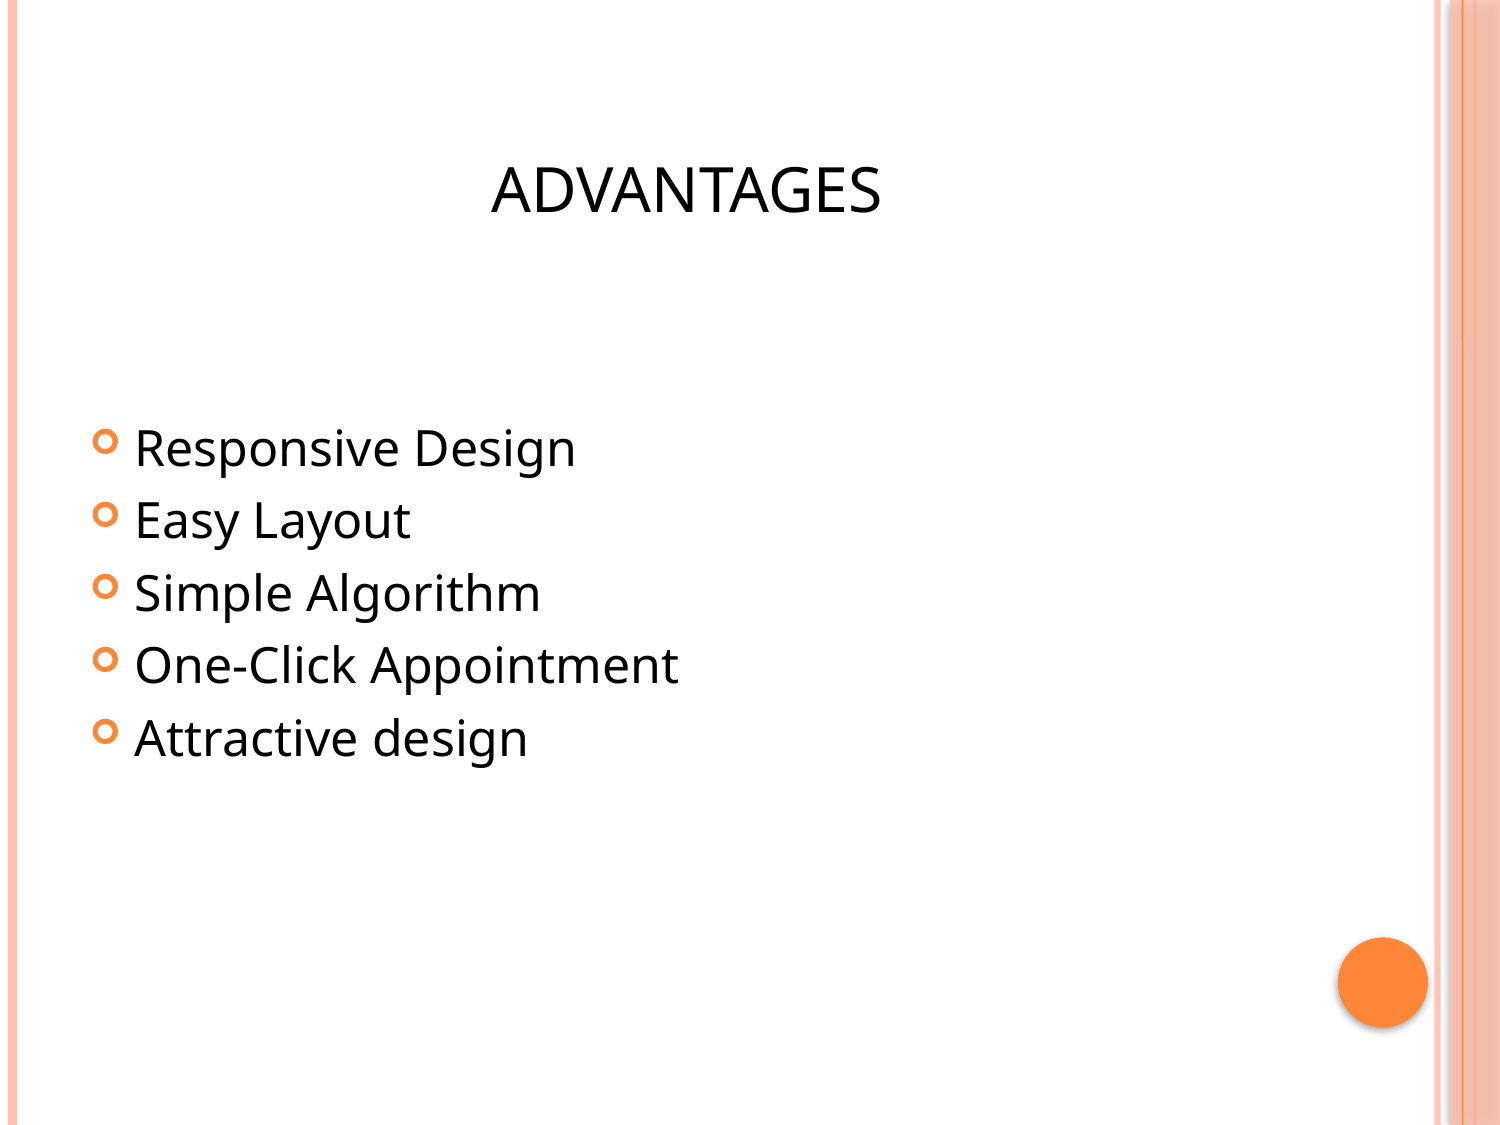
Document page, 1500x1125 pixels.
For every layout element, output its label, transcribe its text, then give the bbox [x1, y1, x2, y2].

list Responsive Design Easy Layout Simple Algorithm One-Click Appointment Attractive design [75, 408, 1300, 1062]
title ADVANTAGES [75, 45, 1300, 233]
